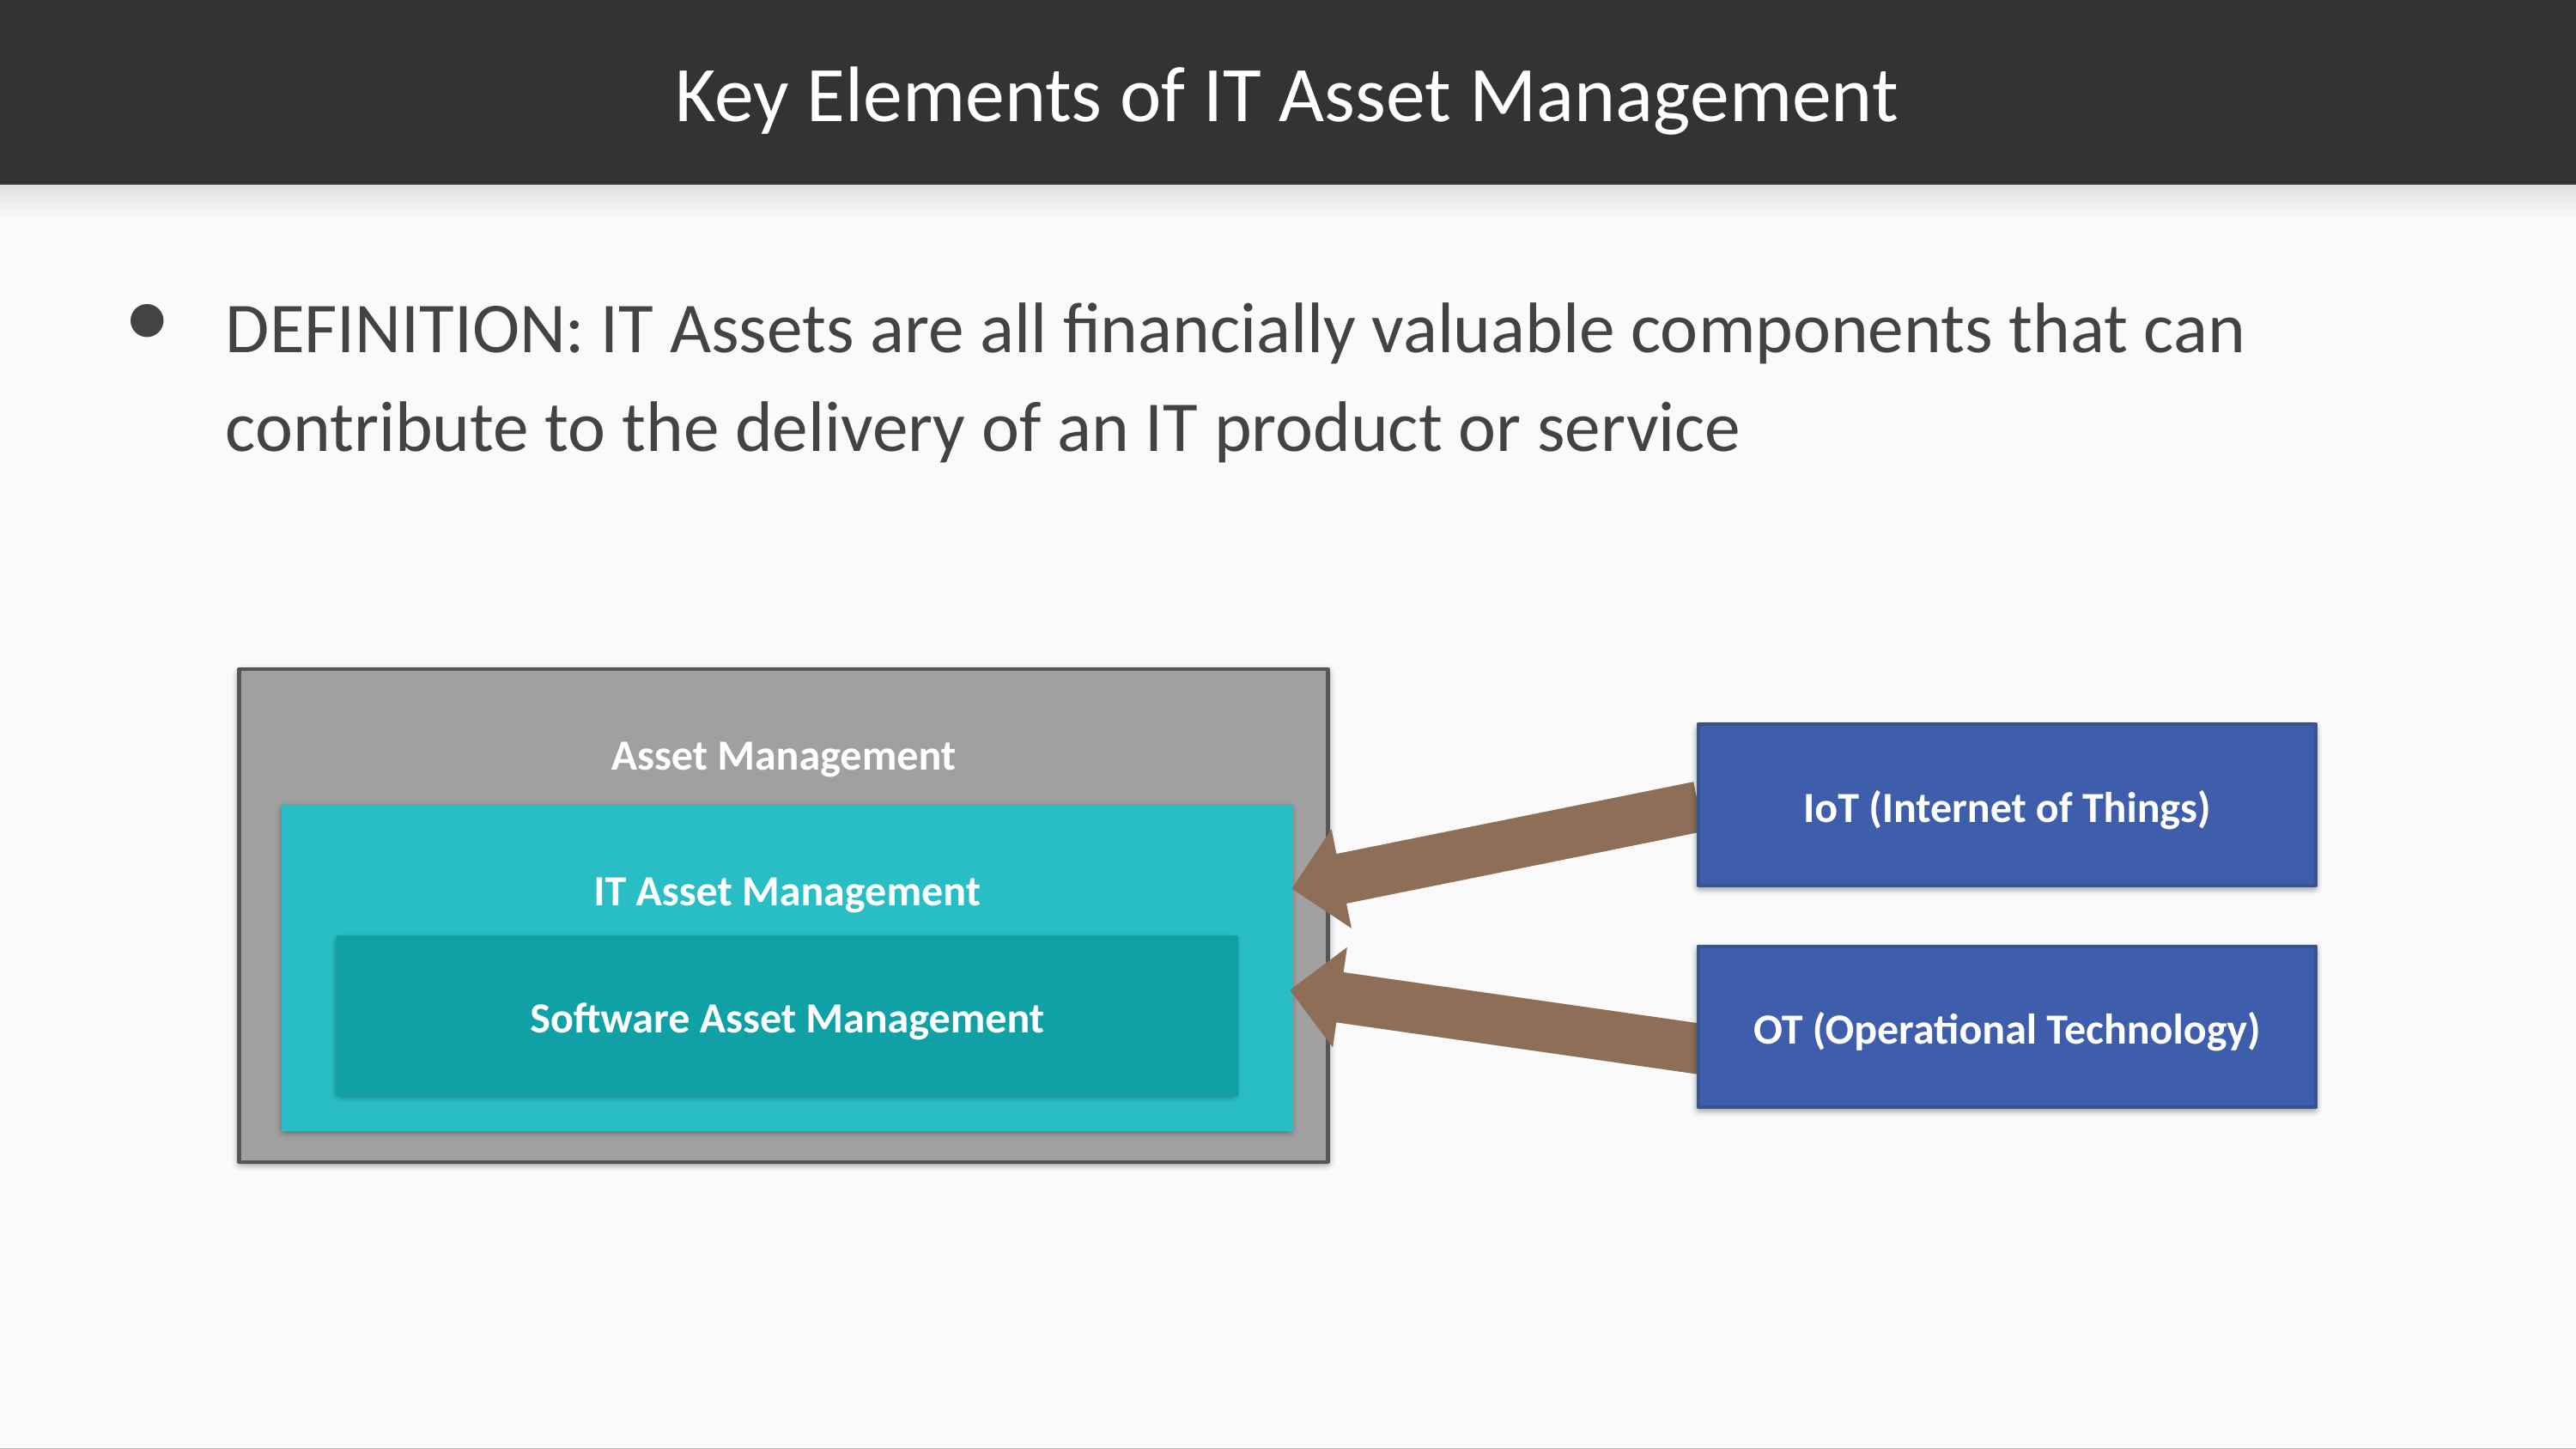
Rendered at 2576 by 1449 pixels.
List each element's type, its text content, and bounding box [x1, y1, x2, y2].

text_box Software Asset Management [336, 935, 1239, 1097]
text_box IoT (Internet of Things) [1698, 724, 2317, 886]
text_box [1288, 945, 1692, 1075]
text_box DEFINITION: IT Assets are all financially valuable components that can contribute to the delivery of an IT product or service [70, 241, 2534, 1395]
text_box [1290, 780, 1692, 930]
text_box IT Asset Management [281, 804, 1293, 1132]
title Key Elements of IT Asset Management [29, 4, 2547, 175]
text_box OT (Operational Technology) [1698, 946, 2317, 1107]
text_box Asset Management [239, 668, 1328, 1162]
